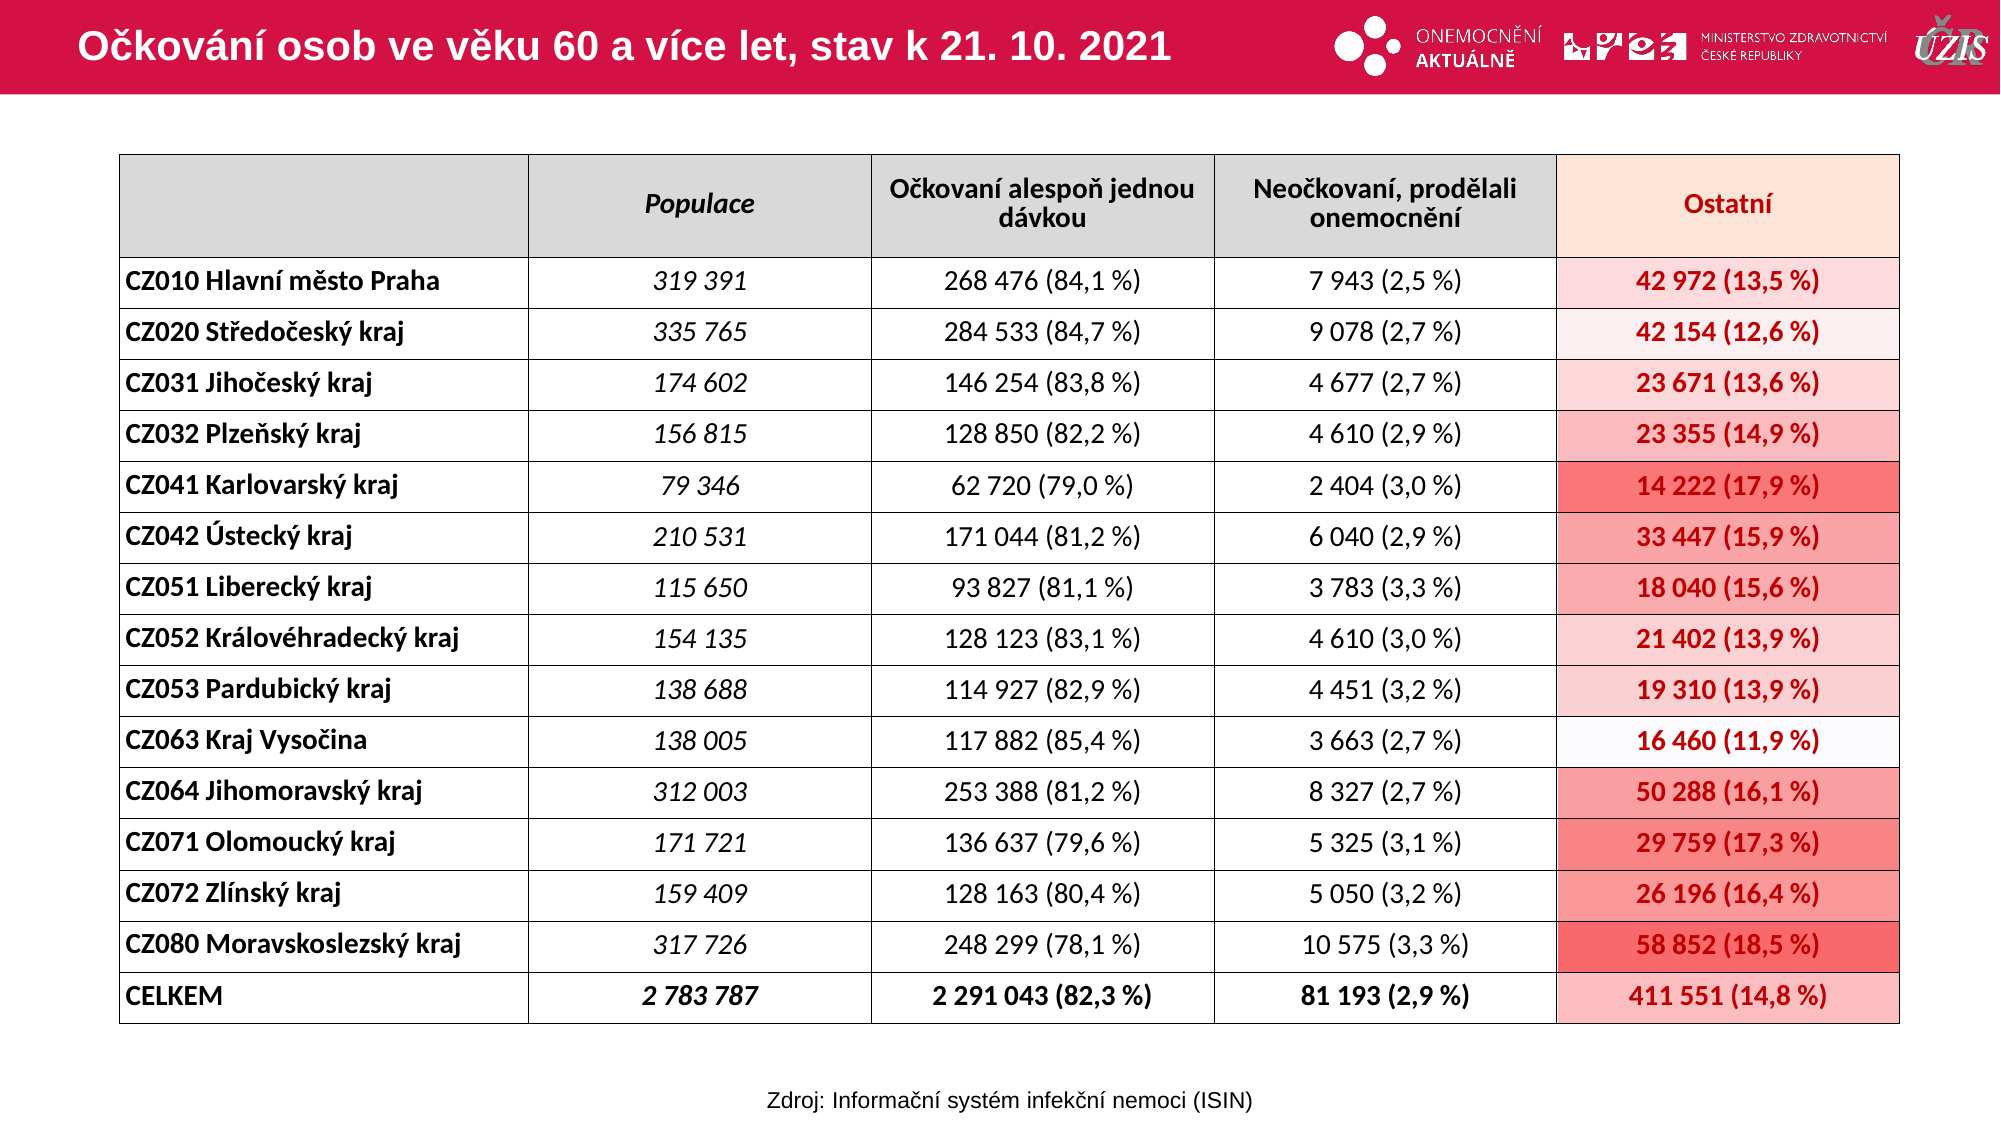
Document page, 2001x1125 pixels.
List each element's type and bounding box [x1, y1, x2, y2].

table_cell [1557, 768, 1899, 818]
table_cell [872, 564, 1214, 614]
table_cell [1557, 309, 1899, 359]
picture [1563, 31, 1888, 60]
table_cell [1215, 717, 1556, 767]
table_cell [1557, 615, 1899, 665]
table_cell [872, 258, 1214, 308]
table_cell [1215, 564, 1556, 614]
table_cell [120, 258, 528, 308]
table_cell [1557, 871, 1899, 921]
table_cell [120, 973, 528, 1023]
table_cell [529, 513, 871, 563]
table_cell [872, 411, 1214, 461]
text_box [752, 1078, 1269, 1121]
table_cell [120, 513, 528, 563]
table_header [120, 155, 528, 257]
table_cell [872, 615, 1214, 665]
table_header [1215, 155, 1556, 257]
table_cell [529, 973, 871, 1023]
table_cell [1557, 258, 1899, 308]
table_header [1557, 155, 1899, 257]
table_cell [1557, 819, 1899, 870]
table_cell [529, 871, 871, 921]
table_cell [1215, 871, 1556, 921]
table_cell [529, 717, 871, 767]
table_header [872, 155, 1214, 257]
table_cell [529, 360, 871, 410]
table_cell [529, 819, 871, 870]
table_cell [120, 615, 528, 665]
table_header [529, 155, 871, 257]
table_cell [1215, 309, 1556, 359]
title [62, 0, 1305, 95]
table_cell [872, 360, 1214, 410]
table_cell [872, 922, 1214, 972]
table_cell [529, 411, 871, 461]
table_cell [1557, 564, 1899, 614]
picture [1334, 16, 1542, 76]
table_cell [120, 717, 528, 767]
table_cell [529, 768, 871, 818]
table_cell [529, 922, 871, 972]
table_cell [872, 871, 1214, 921]
table_cell [1215, 462, 1556, 512]
table_cell [529, 615, 871, 665]
table_cell [120, 871, 528, 921]
table_cell [529, 462, 871, 512]
table_cell [1215, 411, 1556, 461]
table_cell [872, 819, 1214, 870]
table_cell [872, 462, 1214, 512]
picture [1915, 15, 1989, 66]
table_cell [1557, 717, 1899, 767]
table_cell [120, 564, 528, 614]
table_cell [1557, 973, 1899, 1023]
table_cell [529, 564, 871, 614]
table_cell [120, 819, 528, 870]
table_cell [1215, 360, 1556, 410]
table_cell [529, 666, 871, 716]
table_cell [1215, 666, 1556, 716]
table_cell [529, 258, 871, 308]
table_cell [120, 462, 528, 512]
table_cell [120, 922, 528, 972]
table_cell [1215, 768, 1556, 818]
table_cell [872, 666, 1214, 716]
table_cell [1557, 513, 1899, 563]
table_cell [1557, 411, 1899, 461]
table_cell [120, 309, 528, 359]
table_cell [1215, 513, 1556, 563]
table_cell [120, 360, 528, 410]
table_cell [1215, 615, 1556, 665]
table_cell [872, 768, 1214, 818]
table_cell [1557, 922, 1899, 972]
table_cell [1557, 462, 1899, 512]
table_cell [872, 309, 1214, 359]
table_cell [529, 309, 871, 359]
table_cell [1215, 258, 1556, 308]
table_cell [1557, 360, 1899, 410]
table_cell [872, 973, 1214, 1023]
table_cell [872, 513, 1214, 563]
table_cell [1215, 819, 1556, 870]
table_cell [1215, 973, 1556, 1023]
table_cell [120, 411, 528, 461]
table_cell [1215, 922, 1556, 972]
table_cell [120, 666, 528, 716]
table_cell [1557, 666, 1899, 716]
table_cell [872, 717, 1214, 767]
table_cell [120, 768, 528, 818]
